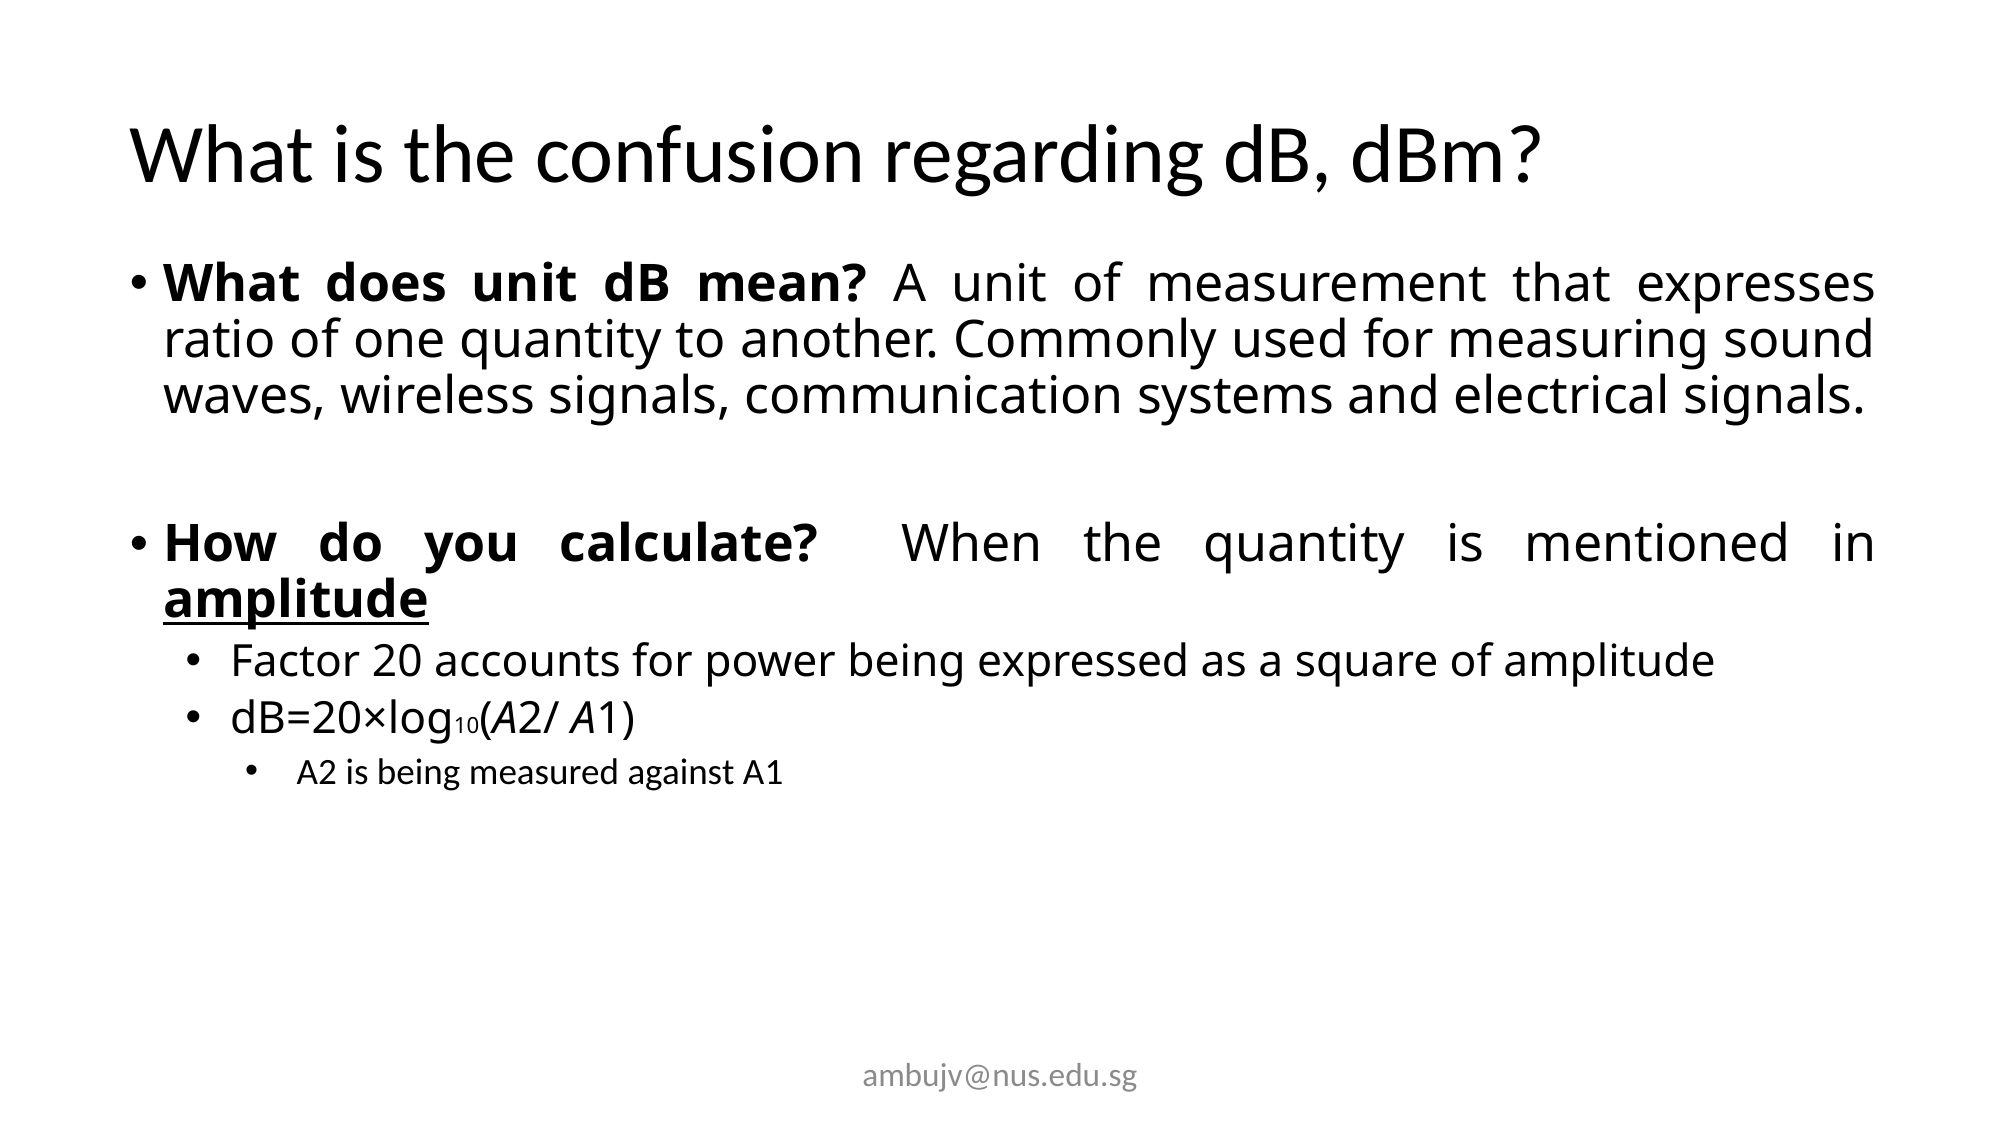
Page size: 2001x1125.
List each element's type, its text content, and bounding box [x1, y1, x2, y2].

title What is the confusion regarding dB, dBm? [114, 57, 1893, 168]
footer ambujv@nus.edu.sg [662, 1042, 1338, 1103]
list What does unit dB mean? A unit of measurement that expresses ratio of one quantity to another. Commonly used for measuring sound waves, wireless signals, communication systems and electrical signals. How do you calculate? When the quantity is mentioned in amplitude Factor 20 accounts for power being expressed as a square of amplitude dB=20×log10​(A2/ ​A​1) A2 is being measured against A1 [114, 168, 1893, 848]
